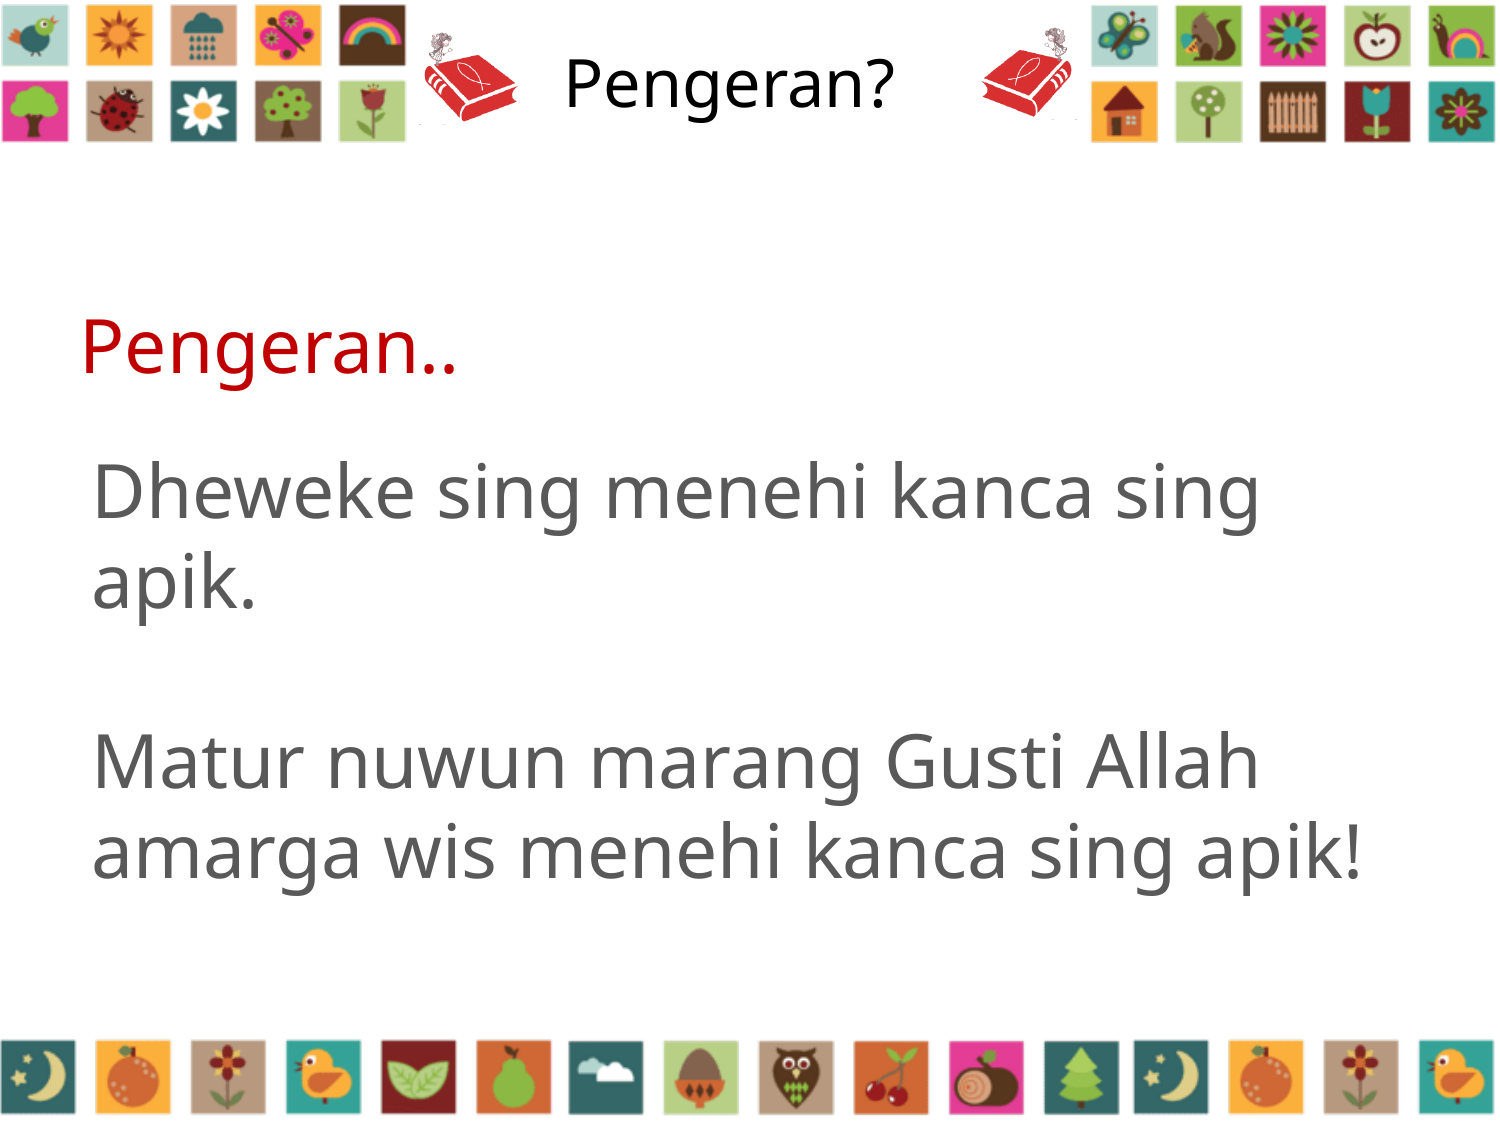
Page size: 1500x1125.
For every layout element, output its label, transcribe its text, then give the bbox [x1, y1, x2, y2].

text_box Dheweke sing menehi kanca sing apik. Matur nuwun marang Gusti Allah amarga wis menehi kanca sing apik! [76, 436, 1424, 902]
text_box Pengeran.. [64, 290, 1412, 396]
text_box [0, 1028, 1500, 1118]
picture [0, 3, 550, 150]
picture [950, 3, 1500, 150]
text_box Pengeran? [552, 33, 1071, 129]
